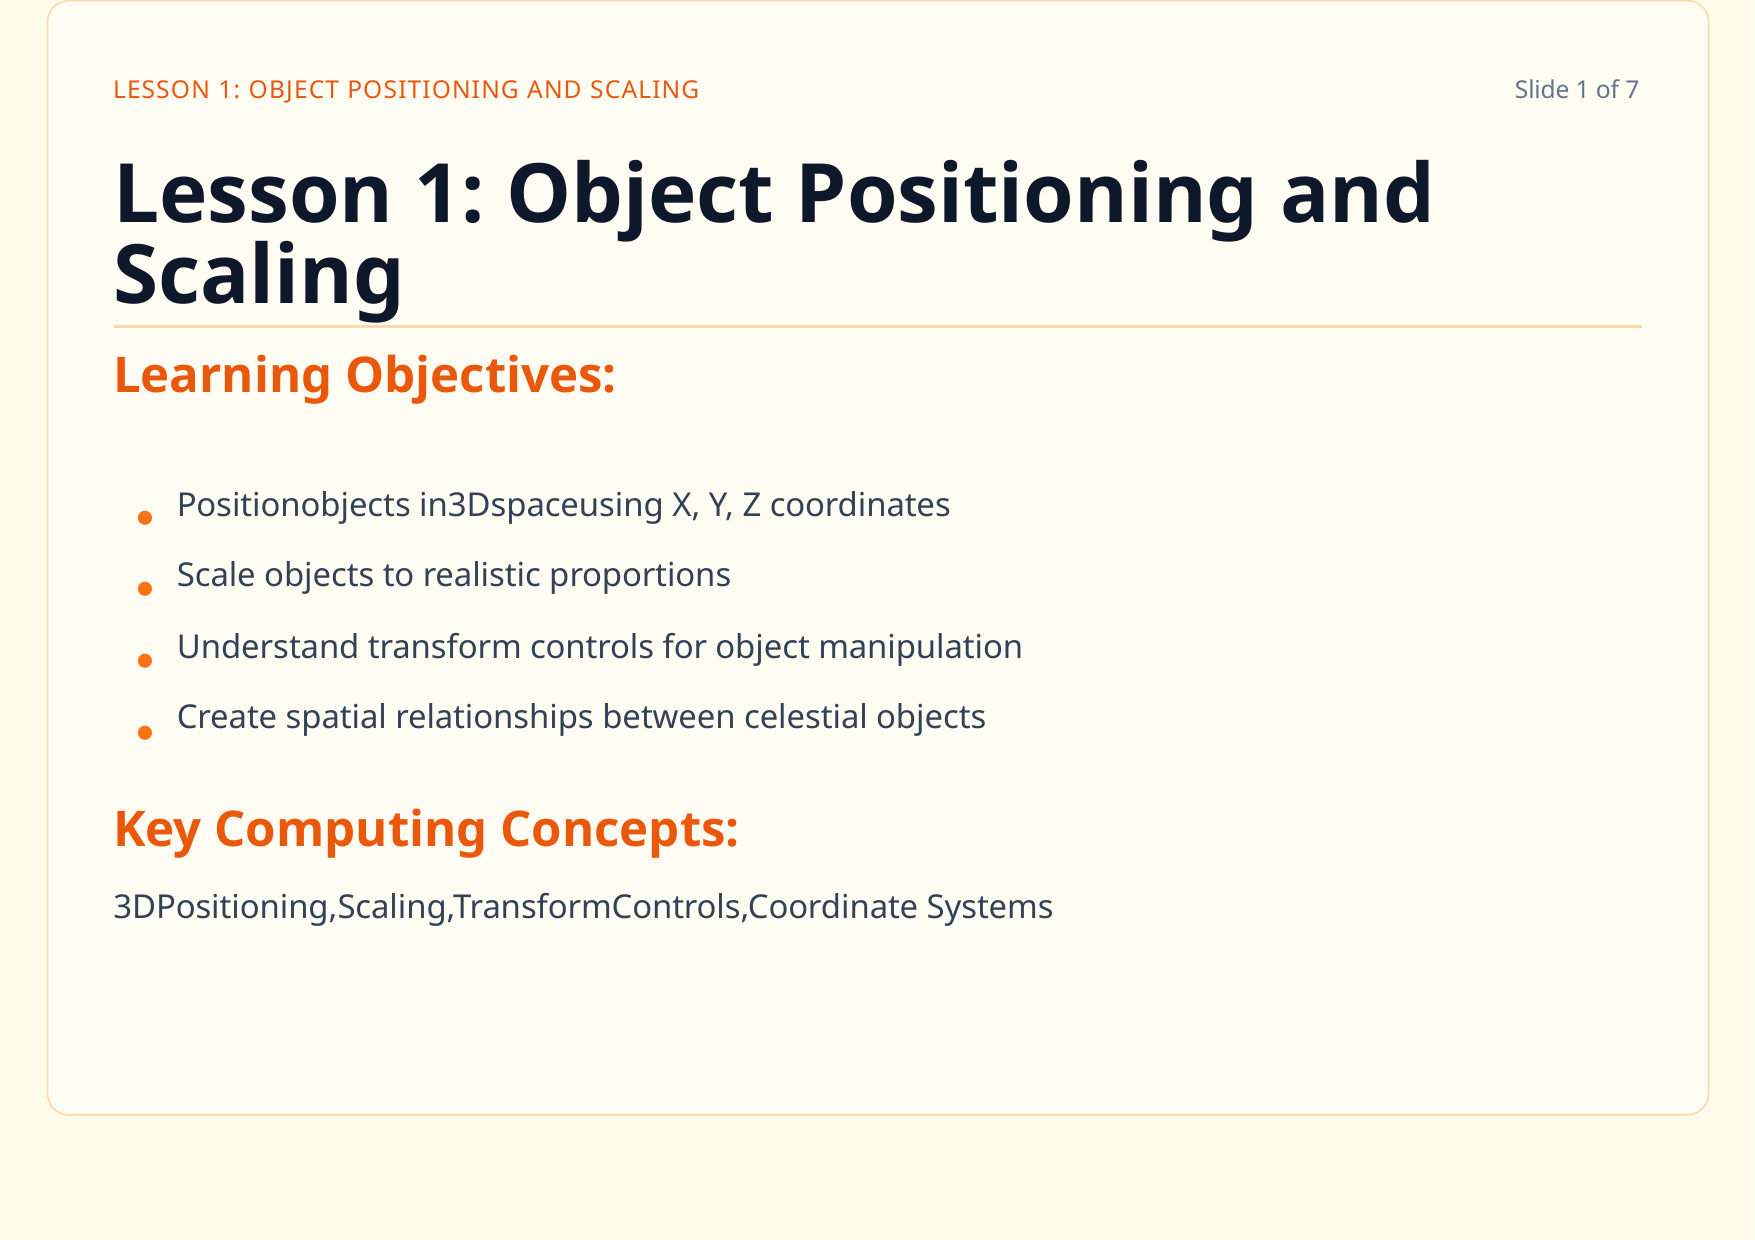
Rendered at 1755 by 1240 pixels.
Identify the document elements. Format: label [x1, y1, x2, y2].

text_box [36, 0, 1720, 1127]
